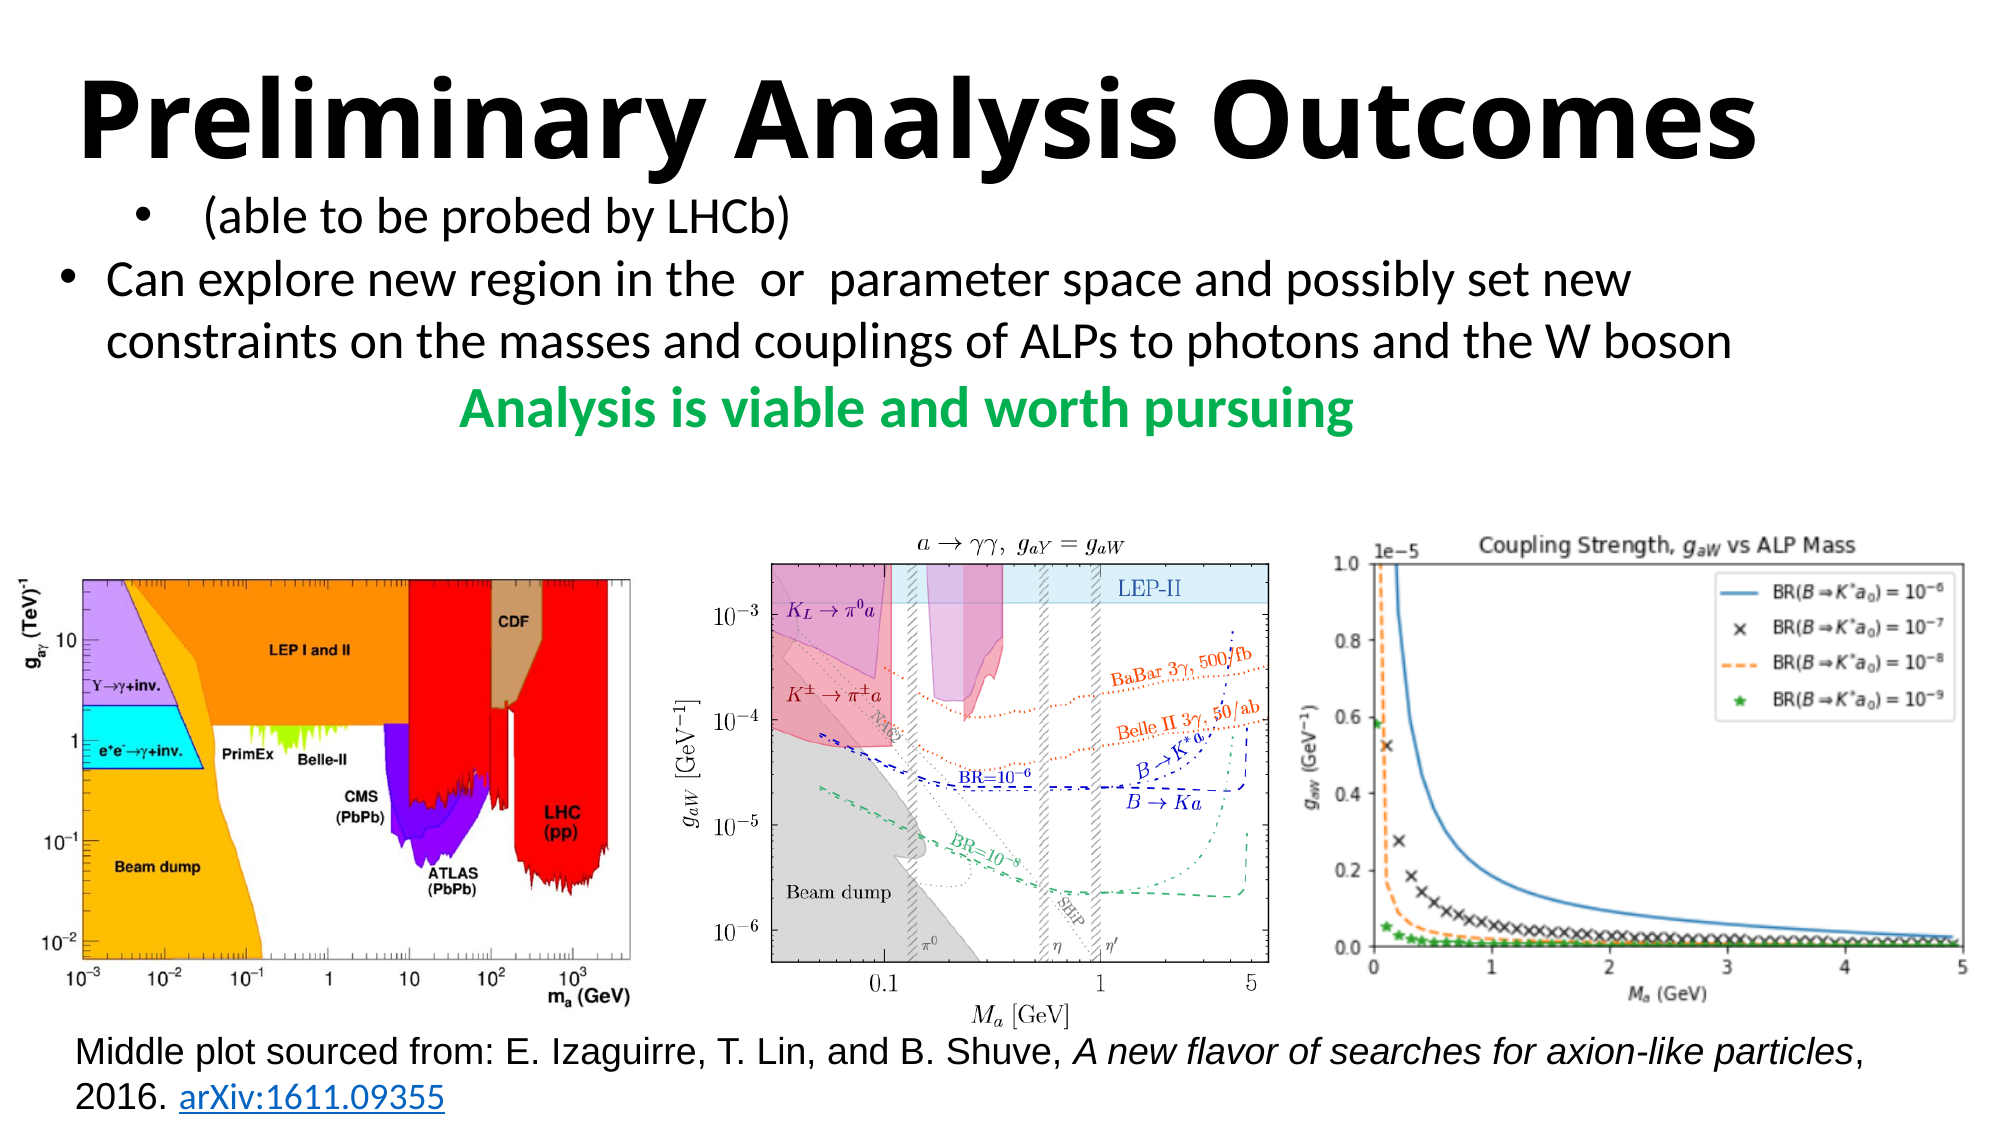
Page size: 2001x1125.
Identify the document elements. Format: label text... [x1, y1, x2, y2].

picture [1283, 511, 2000, 1003]
title Preliminary Analysis Outcomes [60, 0, 1786, 293]
picture [0, 564, 649, 1021]
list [617, 511, 1284, 1043]
text_box Middle plot sourced from: E. Izaguirre, T. Lin, and B. Shuve, A new flavor of searches for axion-like particles, 2016. arXiv:1611.09355 [60, 1019, 1981, 1125]
